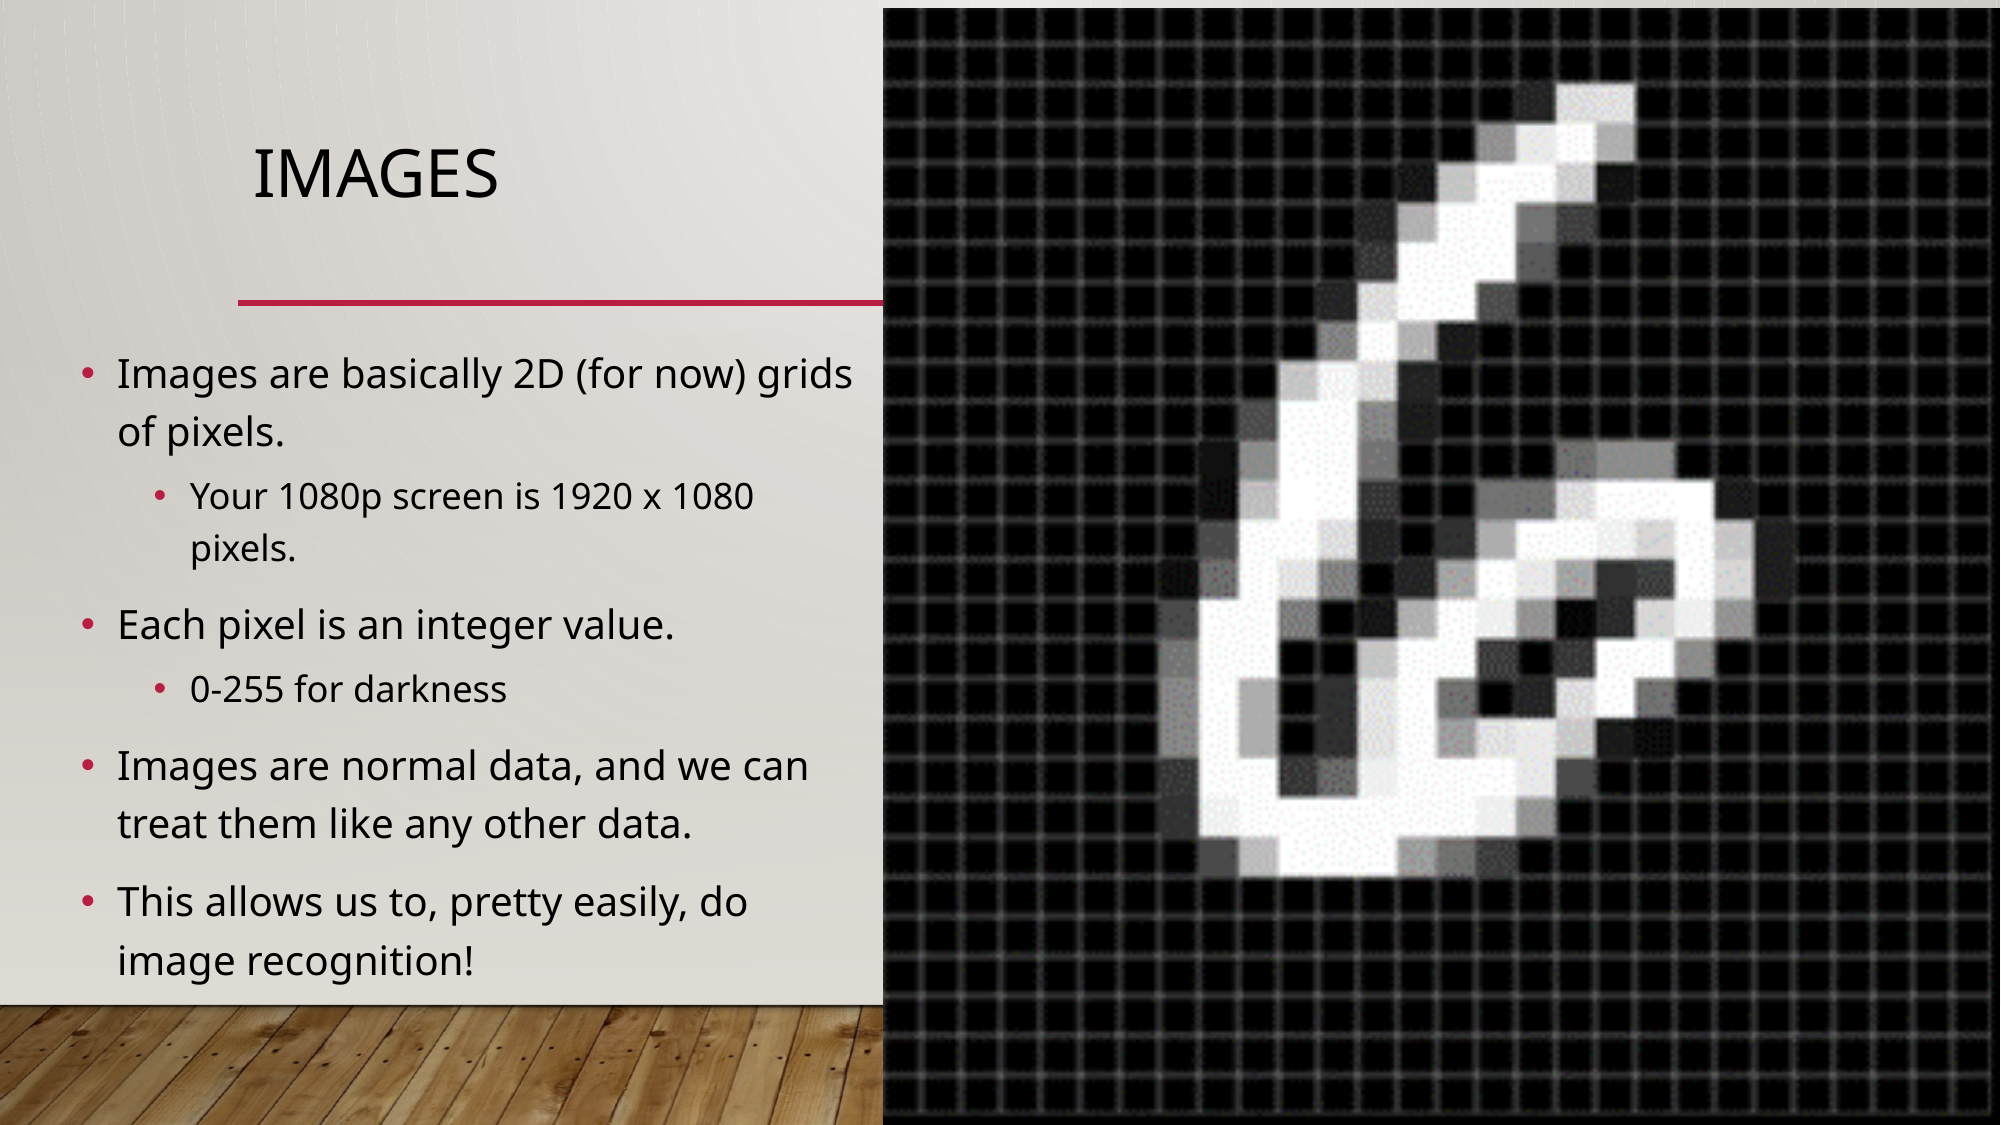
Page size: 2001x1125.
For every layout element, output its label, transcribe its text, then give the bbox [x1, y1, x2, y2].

title Images [238, 131, 883, 305]
list Images are basically 2D (for now) grids of pixels. Your 1080p screen is 1920 x 1080 pixels. Each pixel is an integer value. 0-255 for darkness Images are normal data, and we can treat them like any other data. This allows us to, pretty easily, do image recognition! [65, 330, 883, 993]
picture [0, 8, 2000, 1125]
